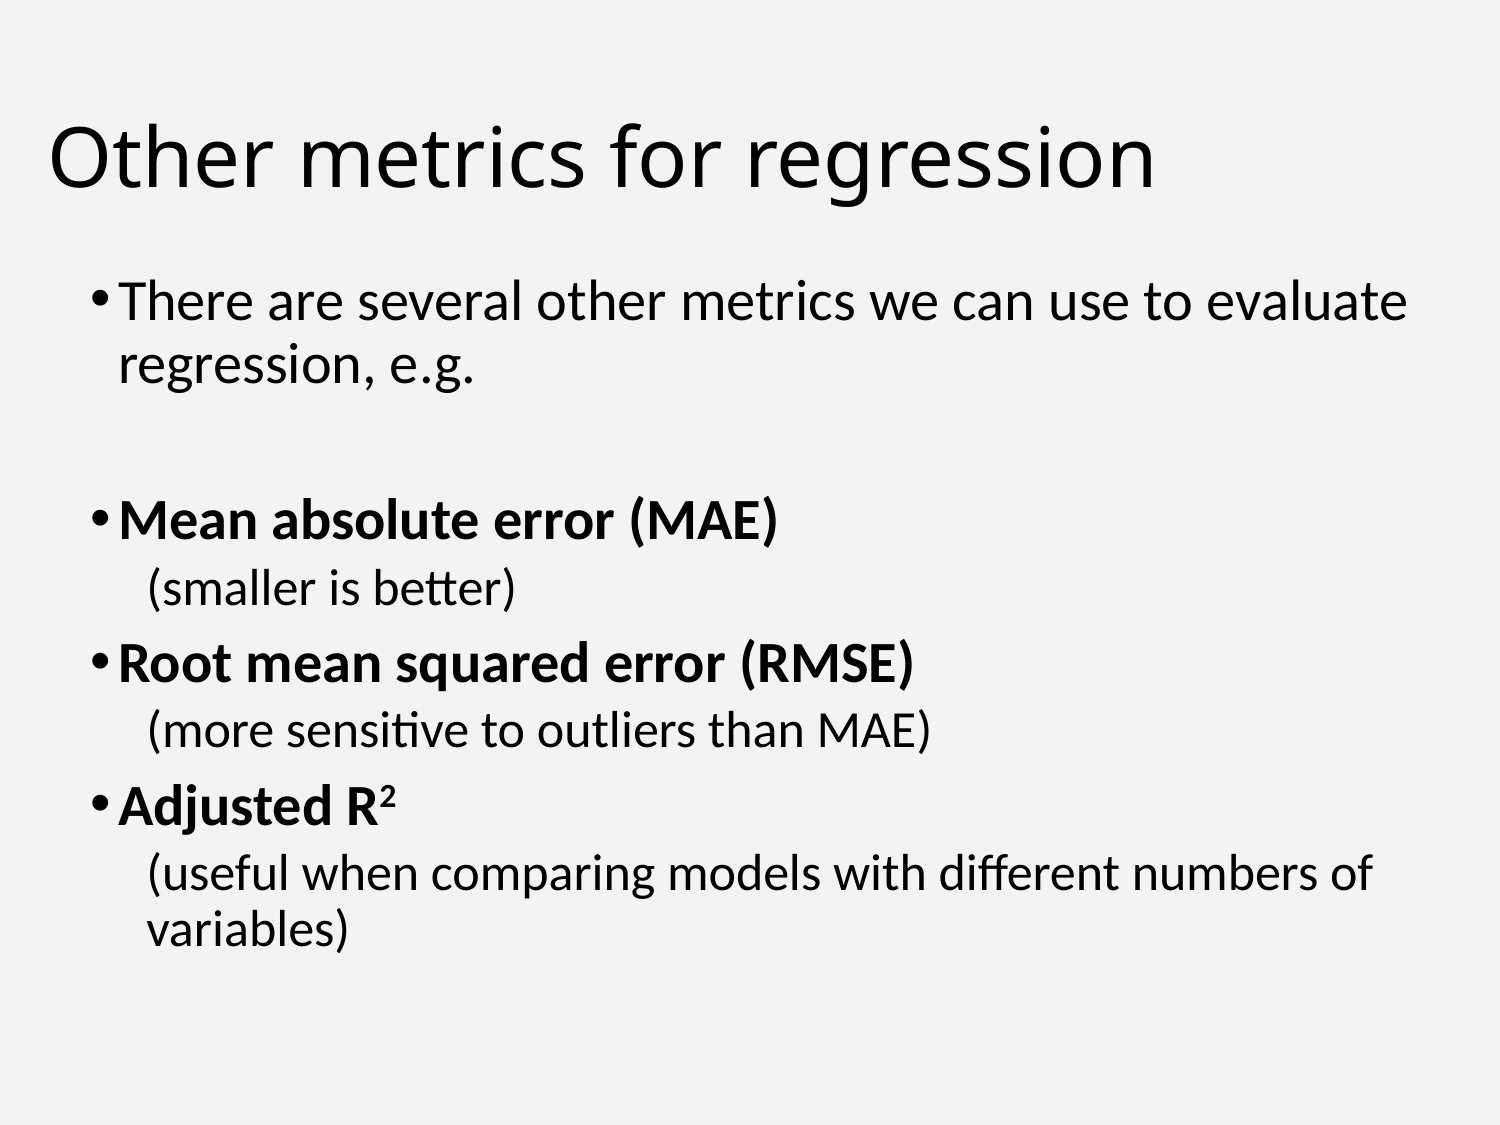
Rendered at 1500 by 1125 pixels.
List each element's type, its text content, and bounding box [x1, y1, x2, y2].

title Other metrics for regression [32, 57, 1442, 263]
list There are several other metrics we can use to evaluate regression, e.g. Mean absolute error (MAE) (smaller is better) Root mean squared error (RMSE) (more sensitive to outliers than MAE) Adjusted R2 (useful when comparing models with different numbers of variables) [75, 262, 1468, 1068]
